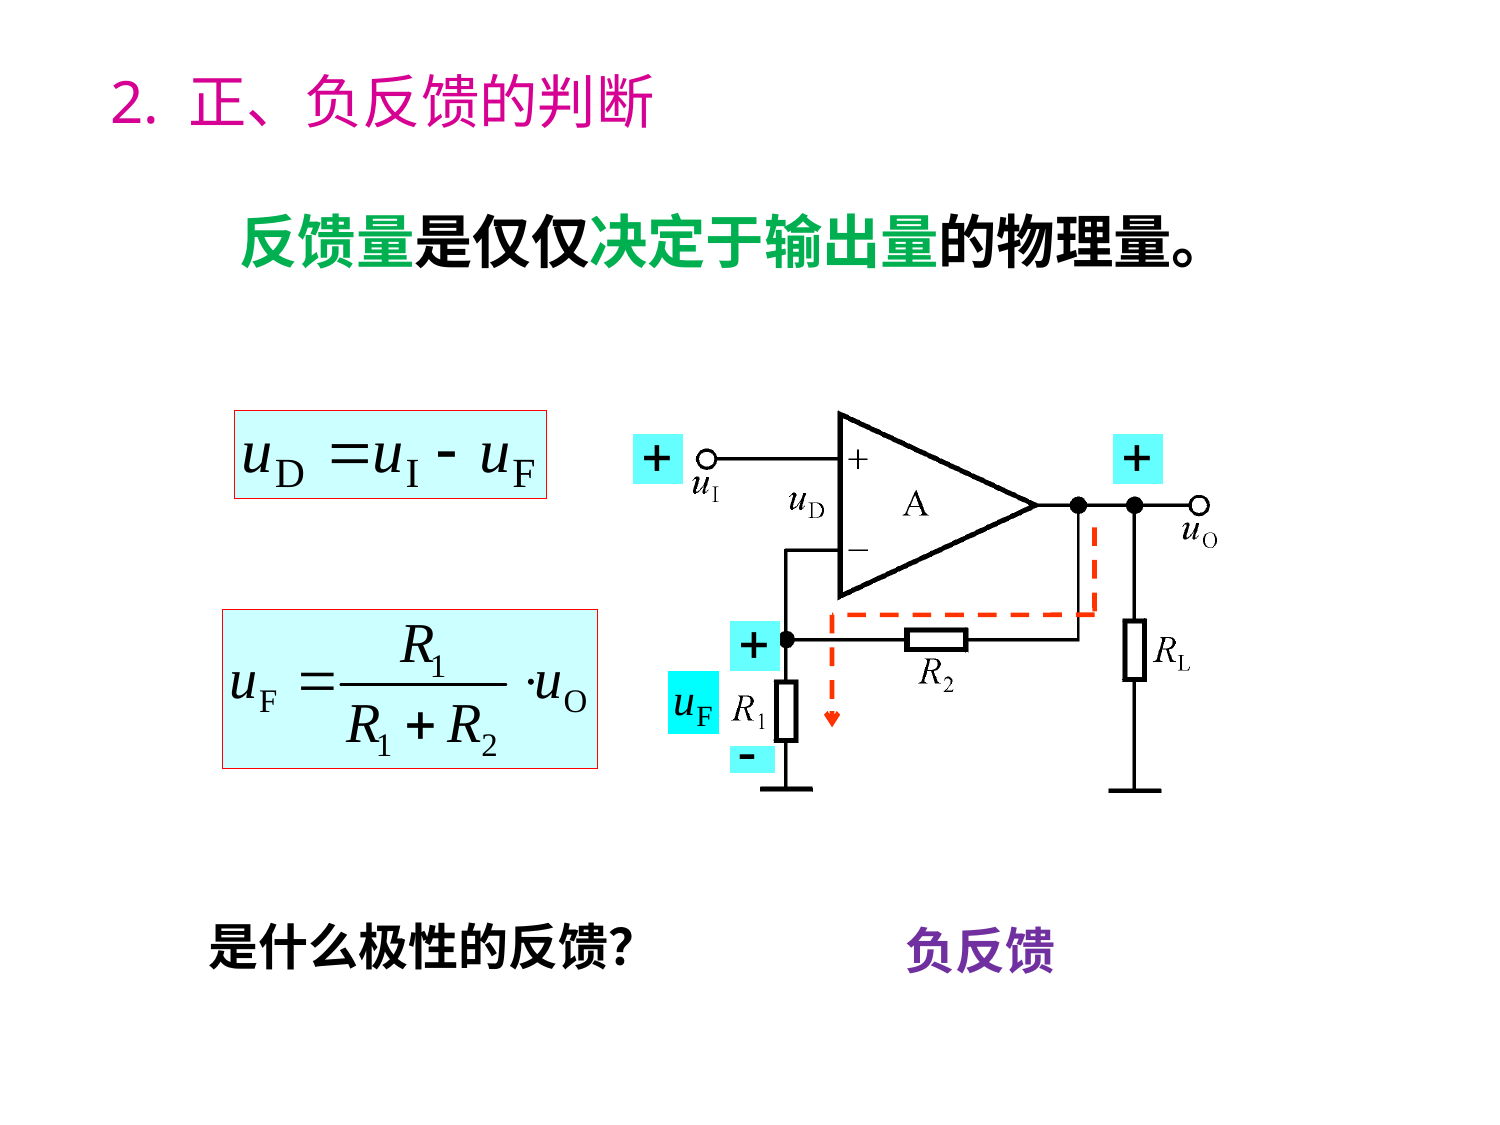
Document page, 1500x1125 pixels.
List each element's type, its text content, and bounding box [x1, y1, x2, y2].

text_box 反馈量是仅仅决定于输出量的物理量。 [199, 197, 1271, 283]
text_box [632, 433, 684, 484]
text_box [667, 620, 781, 773]
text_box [234, 409, 548, 499]
text_box 负反馈 [685, 912, 1276, 987]
title 2. 正、负反馈的判断 [95, 50, 1171, 150]
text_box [691, 409, 1217, 793]
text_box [222, 609, 598, 769]
text_box 是什么极性的反馈？ [167, 908, 699, 984]
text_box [831, 527, 1095, 728]
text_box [1113, 433, 1164, 484]
